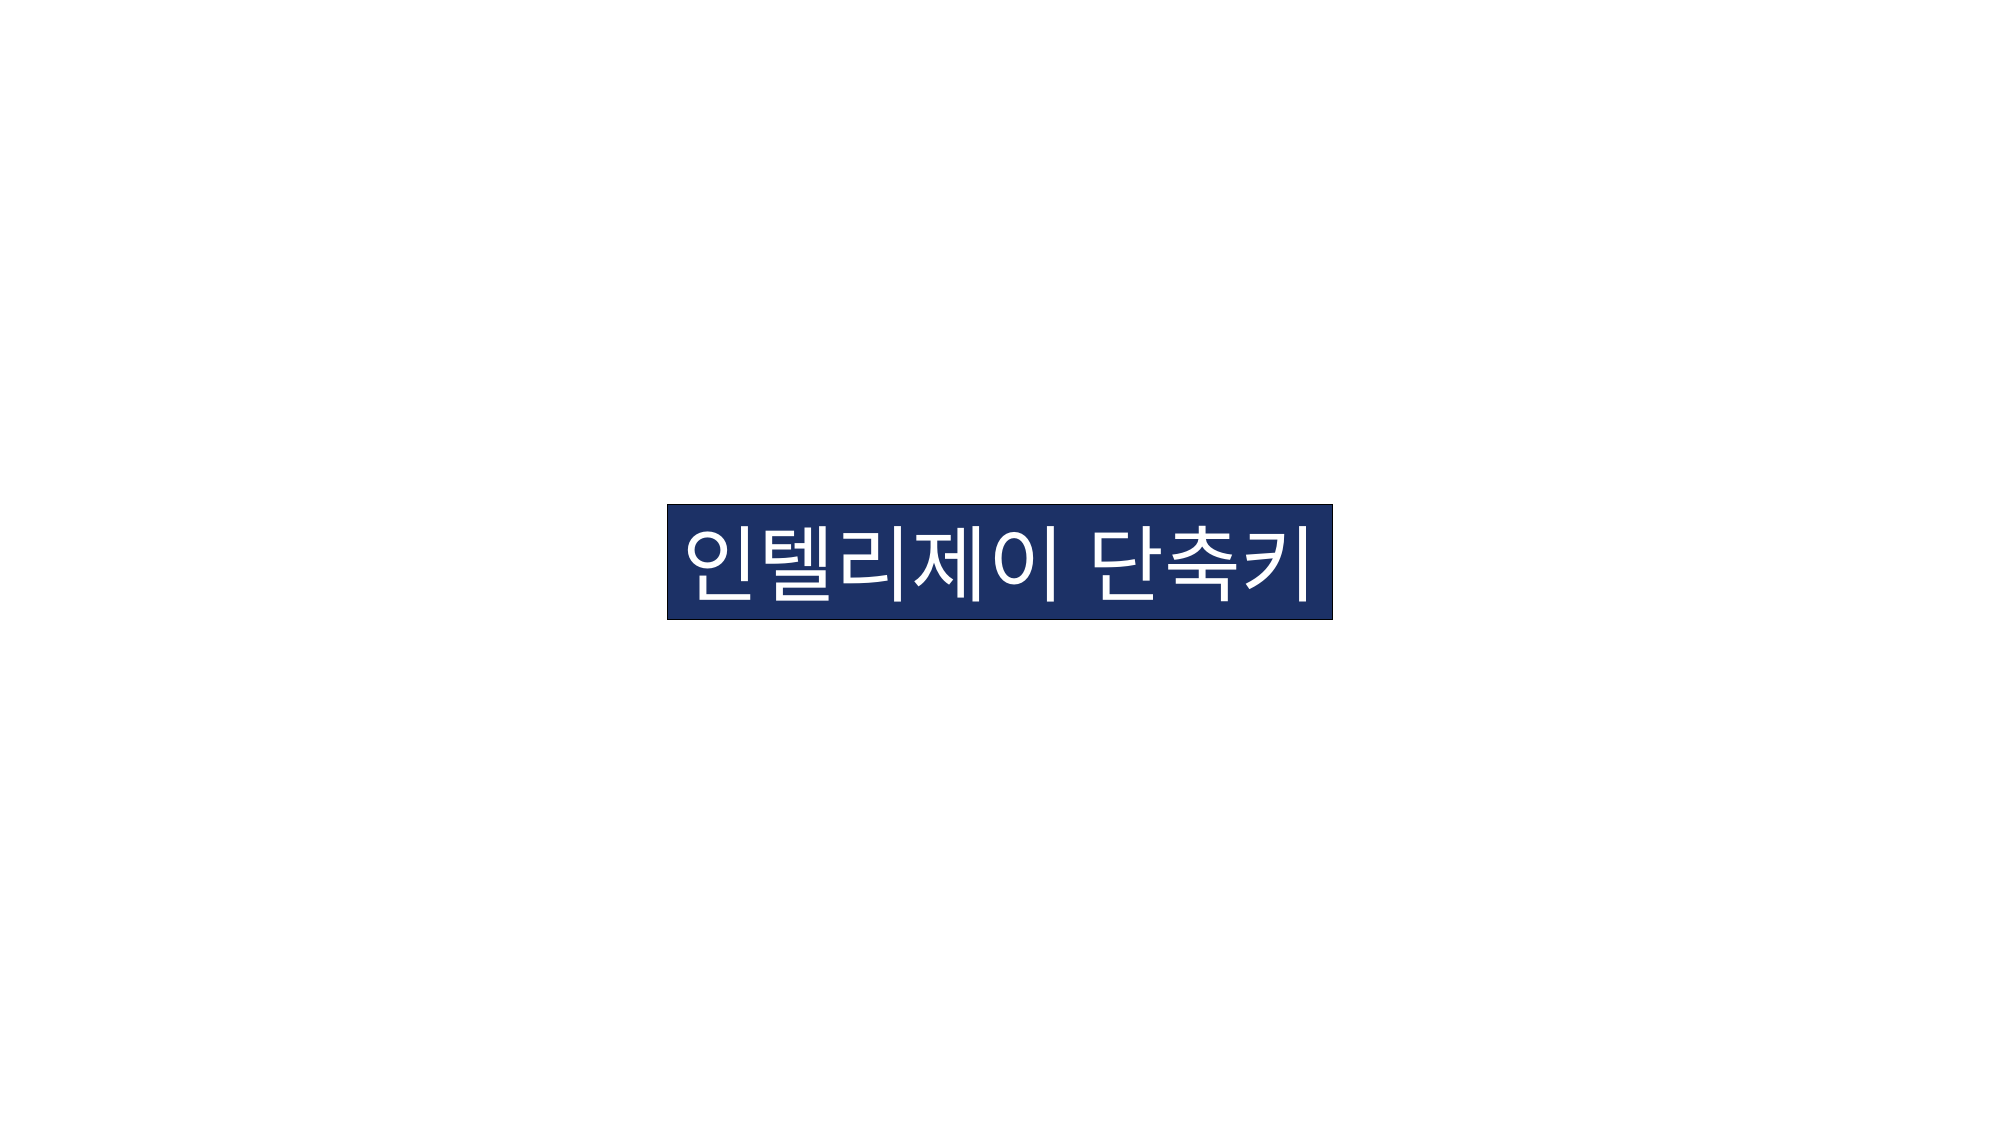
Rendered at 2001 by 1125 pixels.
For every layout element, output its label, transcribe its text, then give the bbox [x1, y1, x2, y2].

text_box 인텔리제이 단축키 [667, 504, 1333, 620]
